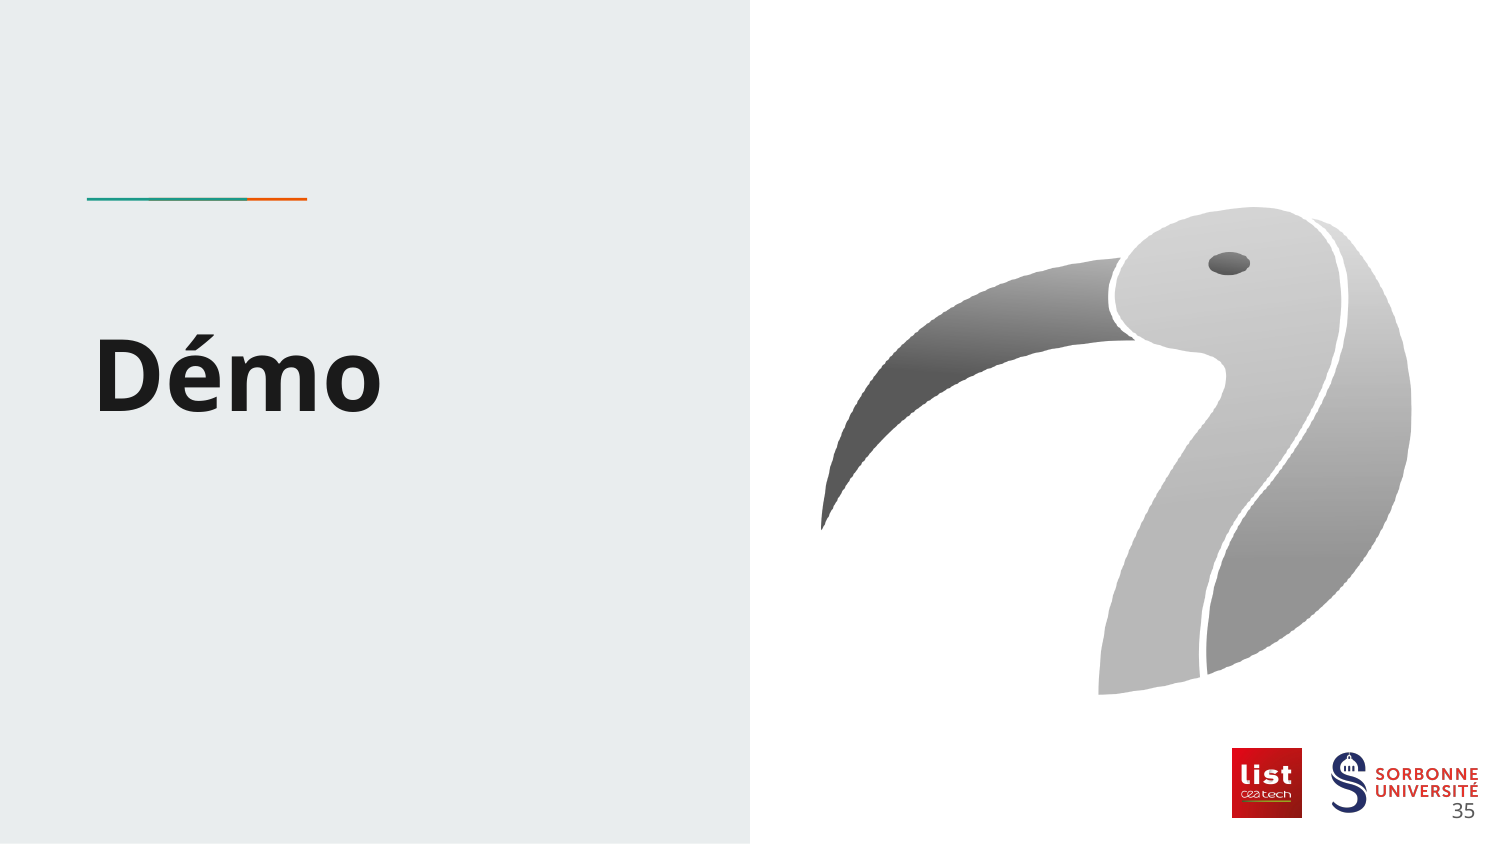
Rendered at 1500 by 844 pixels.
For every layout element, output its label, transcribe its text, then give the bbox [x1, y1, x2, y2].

picture [1232, 747, 1303, 818]
picture [821, 207, 1412, 696]
slide_number ‹#› [1400, 779, 1491, 844]
picture [1331, 752, 1478, 813]
title Démo [76, 295, 803, 744]
